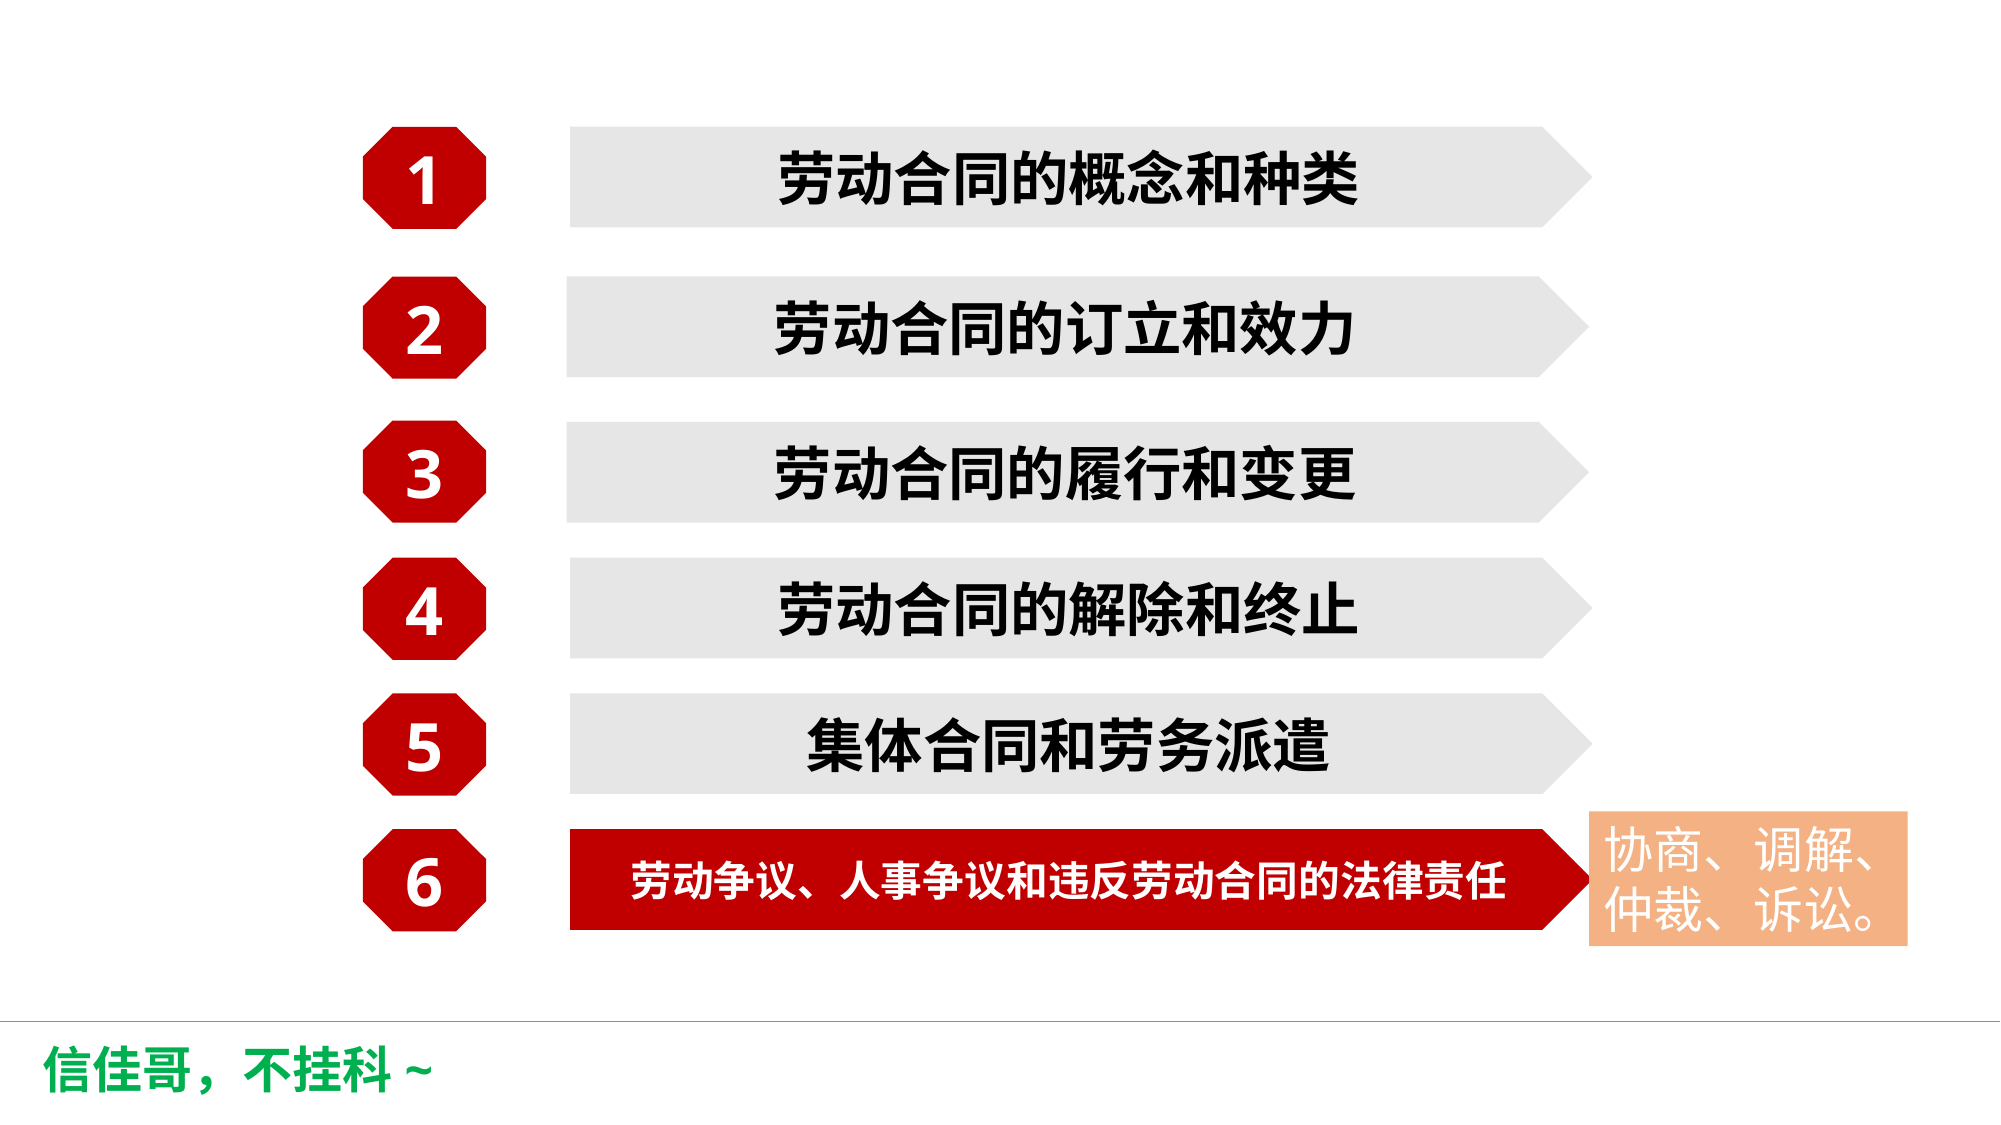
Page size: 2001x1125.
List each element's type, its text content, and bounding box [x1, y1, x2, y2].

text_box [362, 829, 1593, 932]
text_box 协商、调解、仲裁、诉讼。 [1589, 811, 1908, 947]
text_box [362, 693, 1593, 796]
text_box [362, 557, 1593, 660]
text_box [362, 126, 1593, 523]
